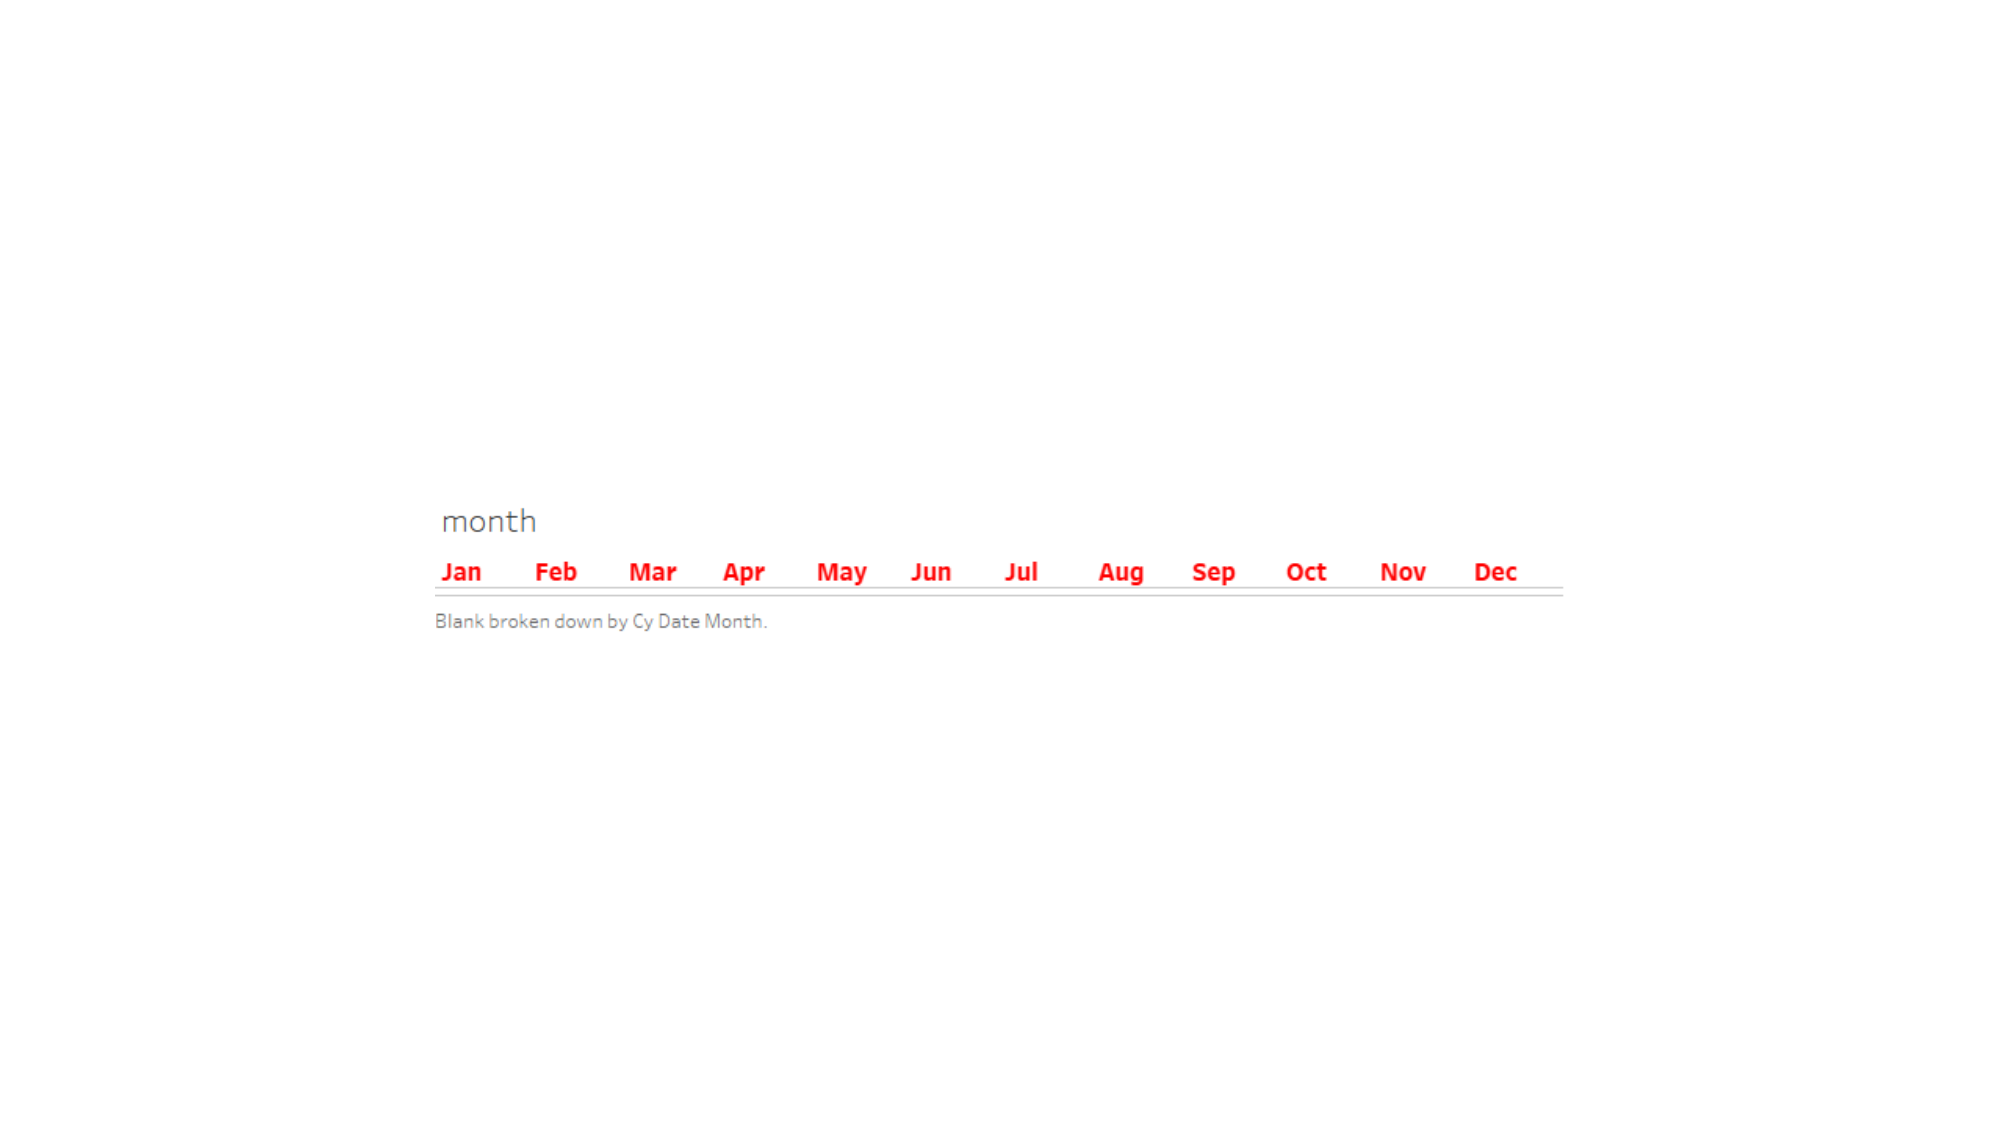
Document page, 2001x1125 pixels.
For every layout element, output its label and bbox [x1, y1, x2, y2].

picture [435, 488, 1565, 636]
